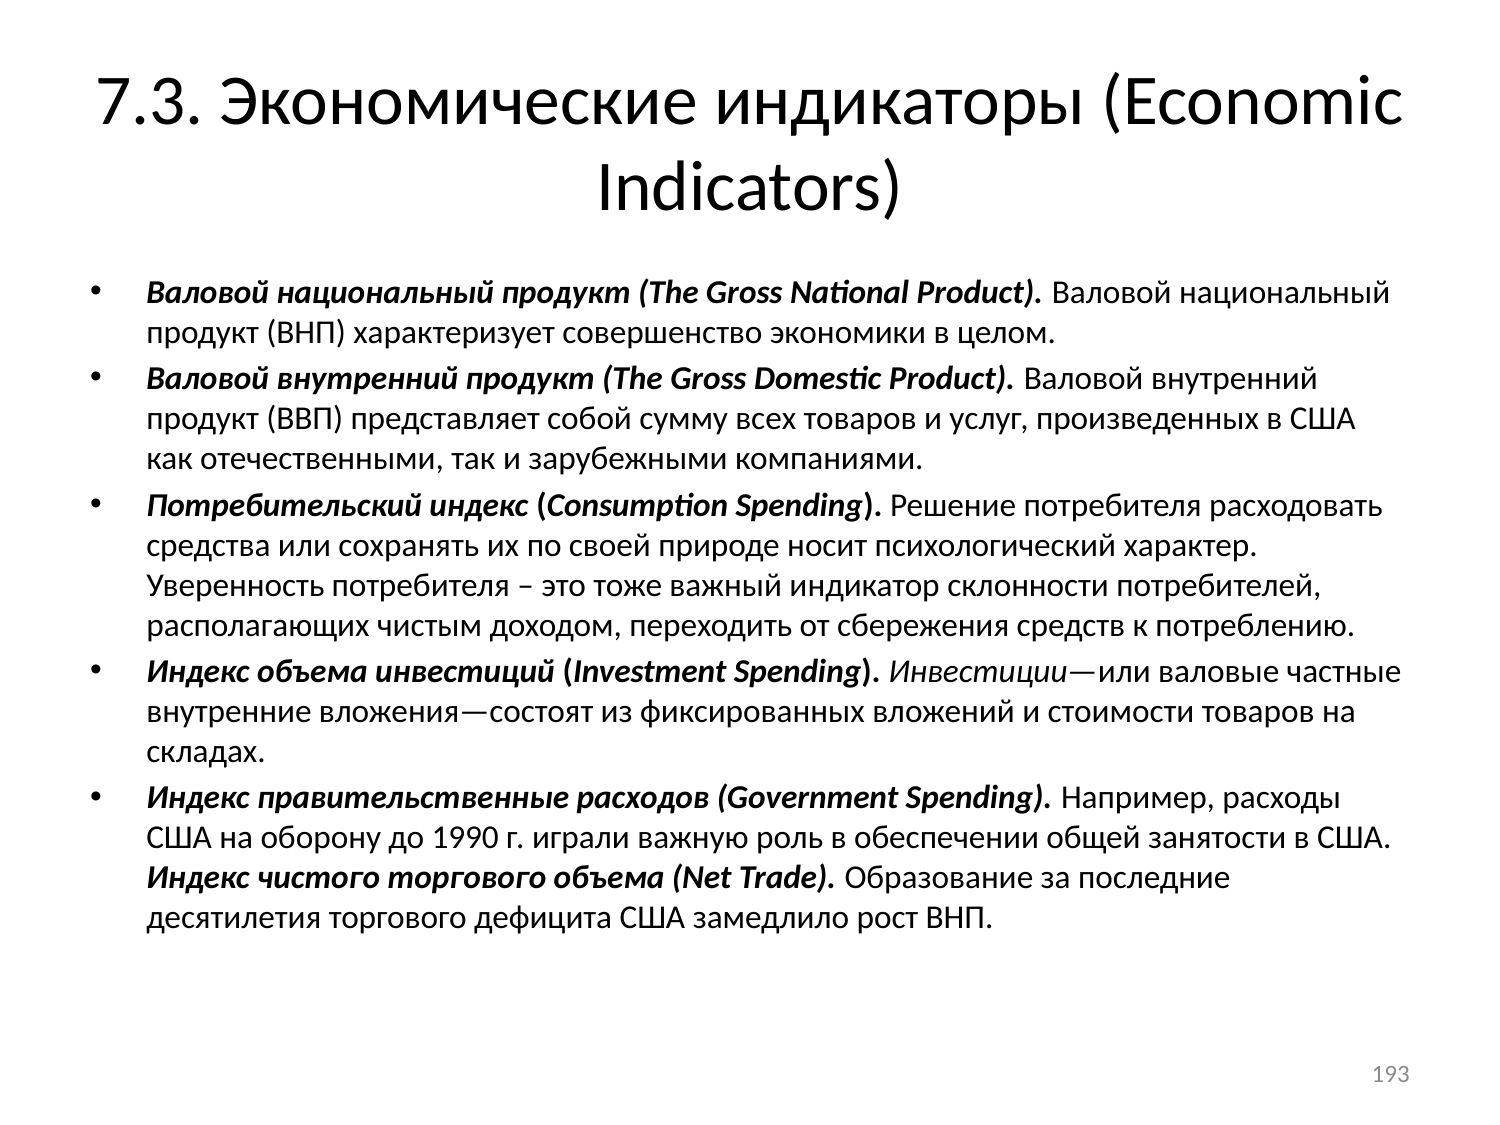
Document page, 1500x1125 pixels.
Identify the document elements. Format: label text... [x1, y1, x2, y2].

slide_number 193 [1074, 1042, 1425, 1103]
list Валовой национальный продукт (The Gross National Product). Валовой национальный продукт (ВНП) характеризует совершенство экономики в целом. Валовой внутренний продукт (The Gross Domestic Product). Валовой внутренний продукт (ВВП) представляет собой сумму всех товаров и услуг, произведенных в США как отечественными, так и зарубежными компаниями. Потребительский индекс (Consumption Spending). Решение потребителя расходовать средства или сохранять их по своей природе носит психологический характер. Уверенность потребителя – это тоже важный индикатор склонности потребителей, располагающих чистым доходом, переходить от сбережения средств к потреблению. Индекс объема инвестиций (Investment Spending). Инвестиции—или валовые частные внутренние вложения—состоят из фиксированных вложений и стоимости товаров на складах. Индекс правительственные расходов (Government Spending). Например, расходы США на оборону до 1990 г. играли важную роль в обеспечении общей занятости в США. Индекс чистого торгового объема (Net Trade). Образование за последние десятилетия торгового дефицита США замедлило рост ВНП. [75, 262, 1425, 1005]
title 7.3. Экономические индикаторы (Economic Indicators) [75, 45, 1425, 233]
